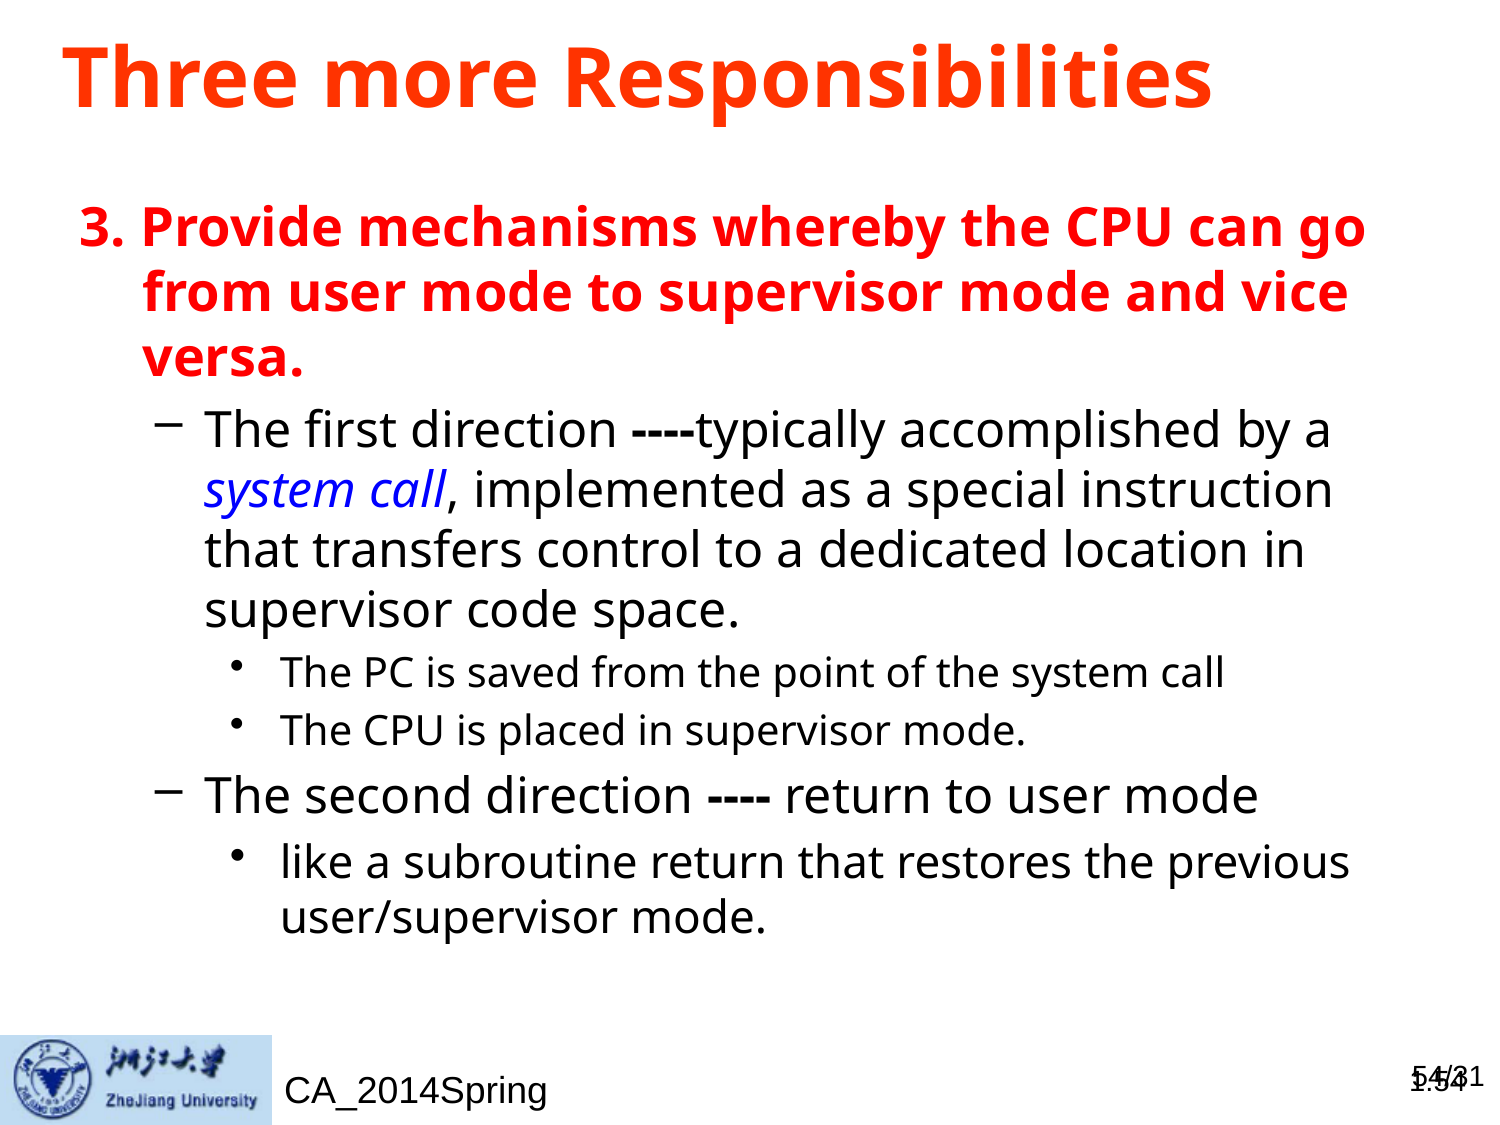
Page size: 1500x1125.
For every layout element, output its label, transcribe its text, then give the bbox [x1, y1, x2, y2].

title Three more Responsibilities [46, 11, 1460, 137]
list 3. Provide mechanisms whereby the CPU can go from user mode to supervisor mode and vice versa. The first direction ----typically accomplished by a system call, implemented as a special instruction that transfers control to a dedicated location in supervisor code space. The PC is saved from the point of the system call The CPU is placed in supervisor mode. The second direction ---- return to user mode like a subroutine return that restores the previous user/supervisor mode. [64, 184, 1416, 1010]
picture [0, 1035, 272, 1125]
